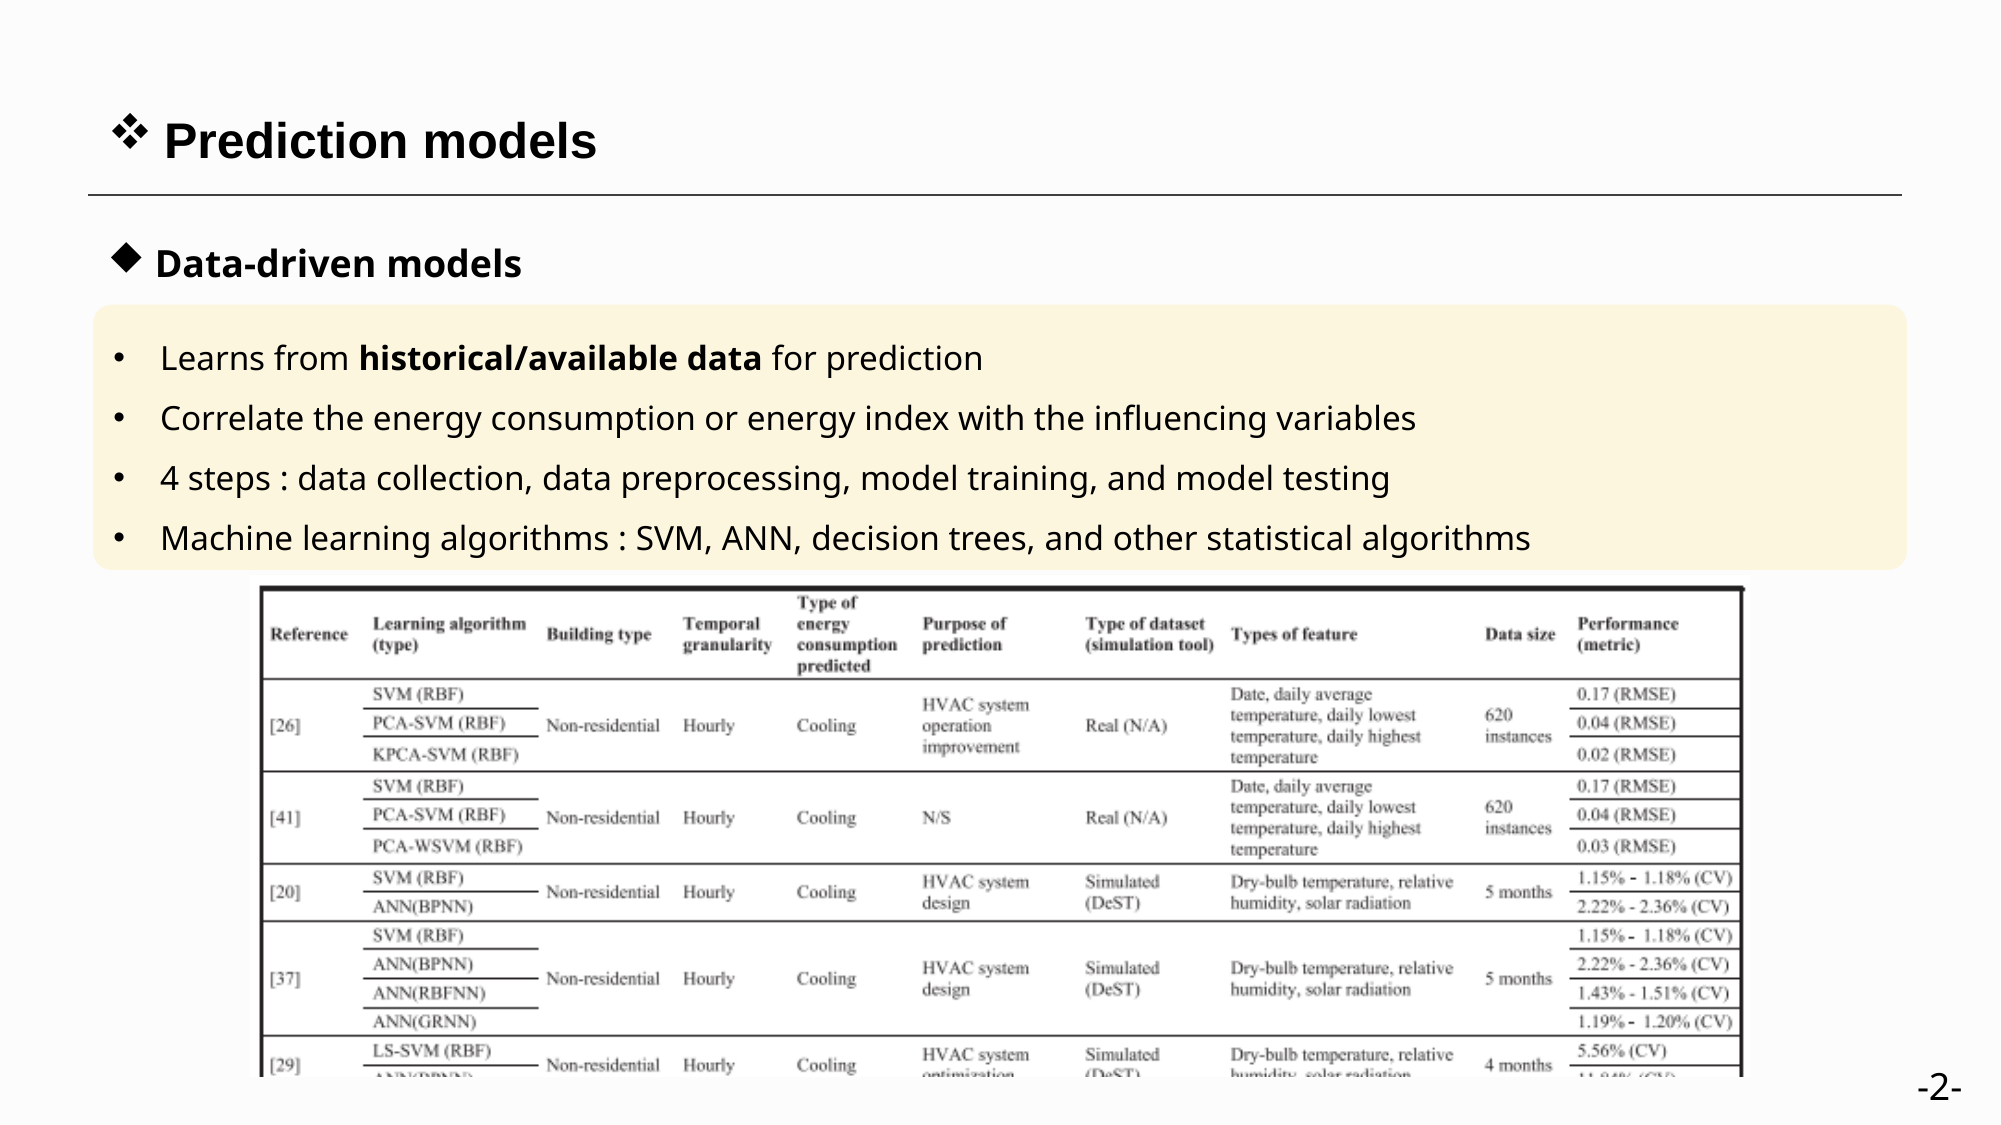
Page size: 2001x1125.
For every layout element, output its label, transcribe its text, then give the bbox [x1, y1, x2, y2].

text_box Data-driven models [93, 232, 1094, 293]
text_box -2- [1902, 1055, 1987, 1116]
picture [249, 575, 1751, 1077]
text_box Prediction models [93, 100, 1907, 176]
text_box Learns from historical/available data for prediction Correlate the energy consumption or energy index with the influencing variables 4 steps : data collection, data preprocessing, model training, and model testing Machine learning algorithms : SVM, ANN, decision trees, and other statistical algorithms [93, 304, 1907, 571]
